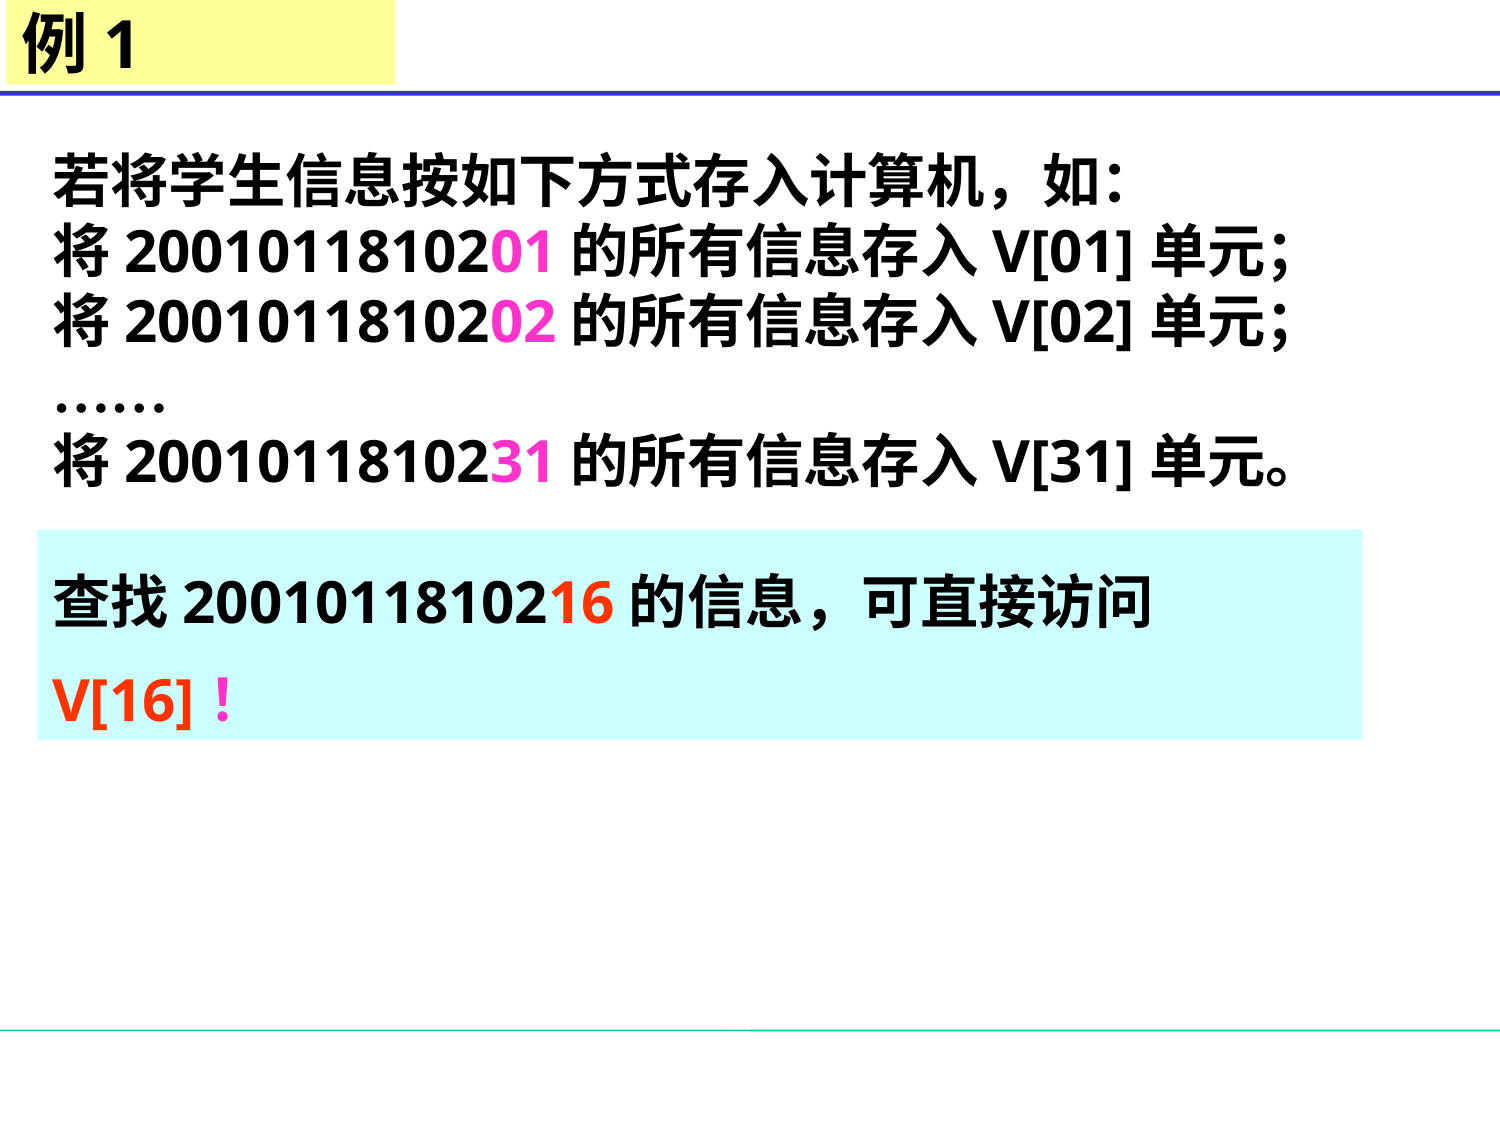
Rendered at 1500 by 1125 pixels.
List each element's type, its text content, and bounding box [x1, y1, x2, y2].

text_box 例1 [6, 0, 396, 85]
text_box 若将学生信息按如下方式存入计算机，如： 将2001011810201的所有信息存入V[01]单元； 将2001011810202的所有信息存入V[02]单元； …… 将2001011810231的所有信息存入V[31]单元。 [37, 137, 1400, 502]
text_box 查找2001011810216的信息，可直接访问V[16]！ [37, 529, 1363, 741]
